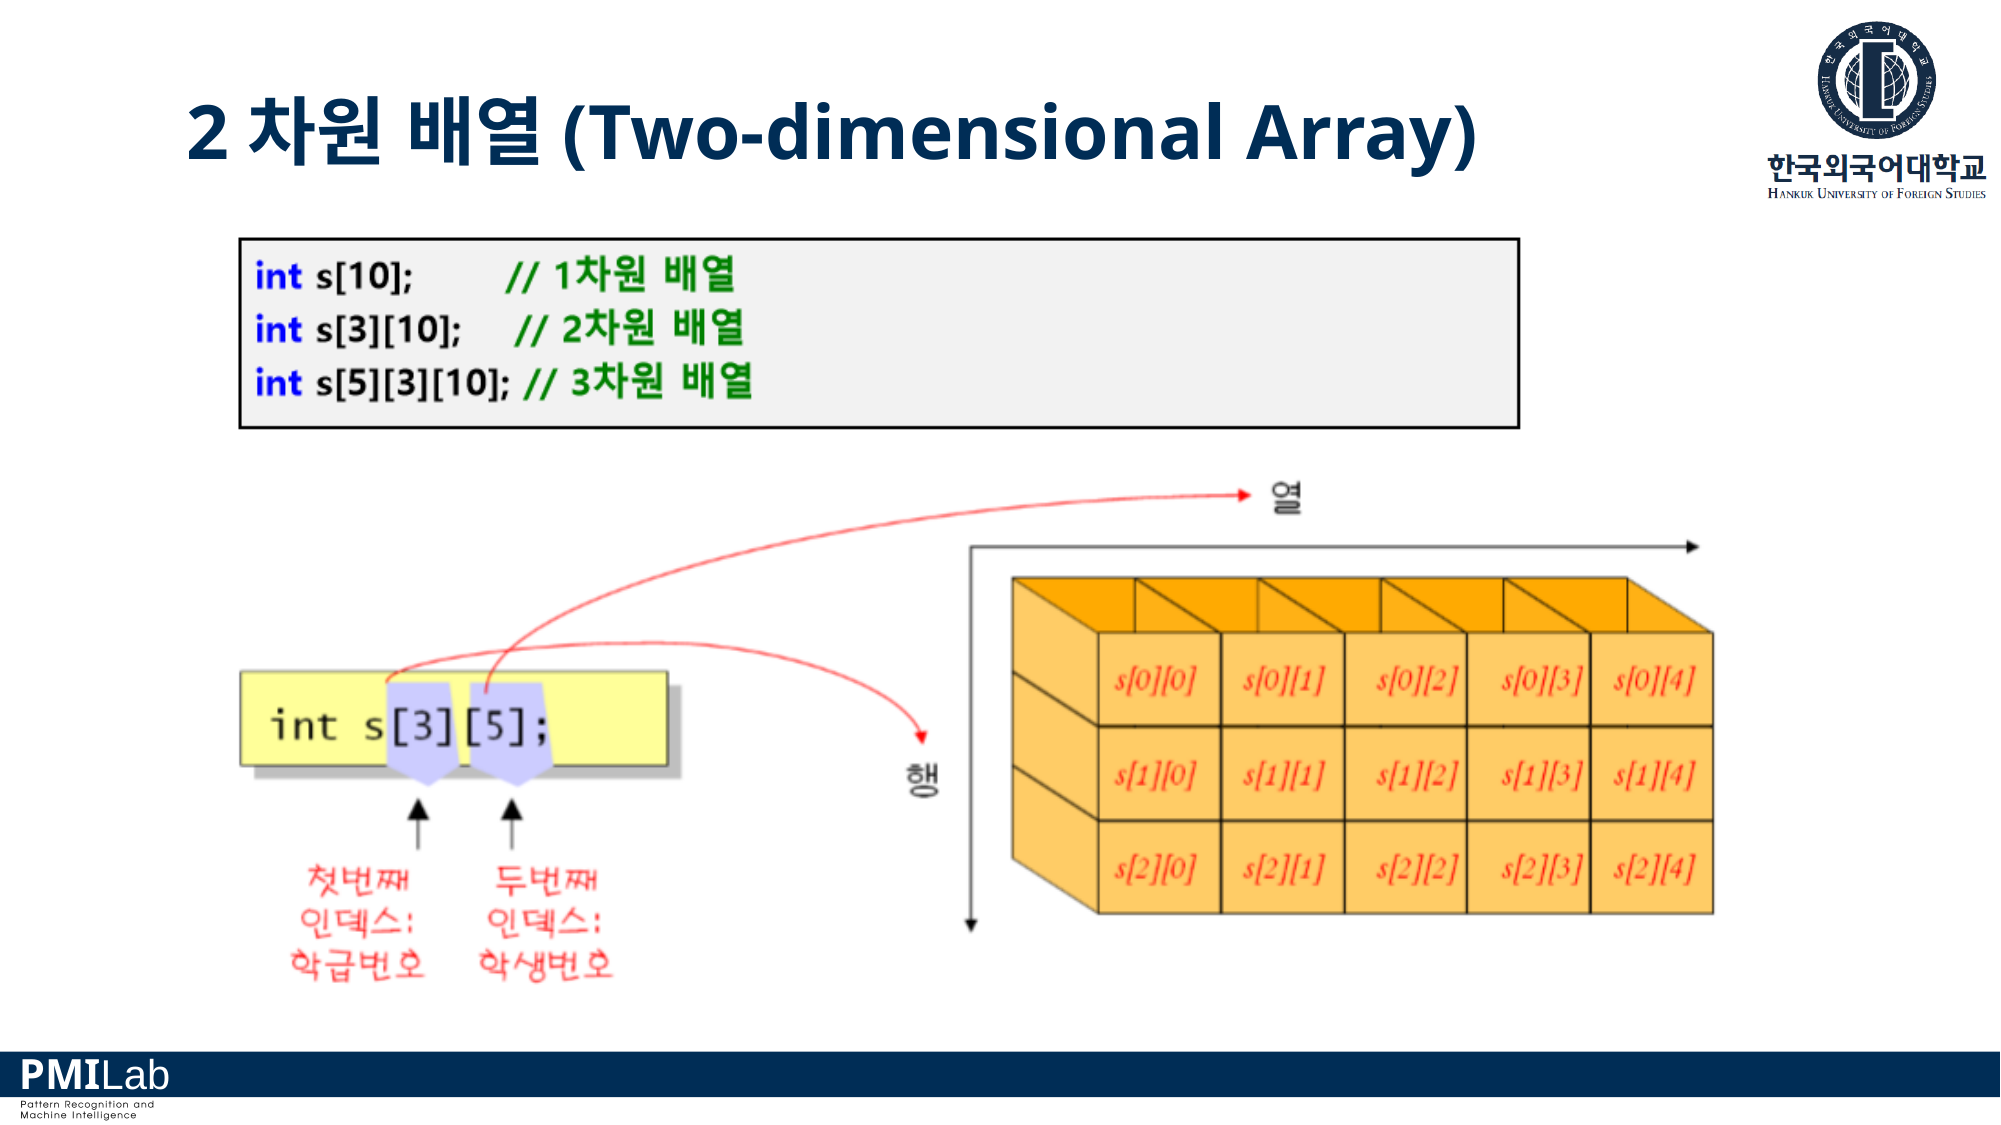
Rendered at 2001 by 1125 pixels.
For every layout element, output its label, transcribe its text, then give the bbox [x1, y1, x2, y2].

title 2차원 배열(Two-dimensional Array) [171, 20, 1735, 183]
picture [0, 219, 1780, 1051]
picture [0, 1098, 229, 1125]
picture [1744, 0, 2001, 208]
